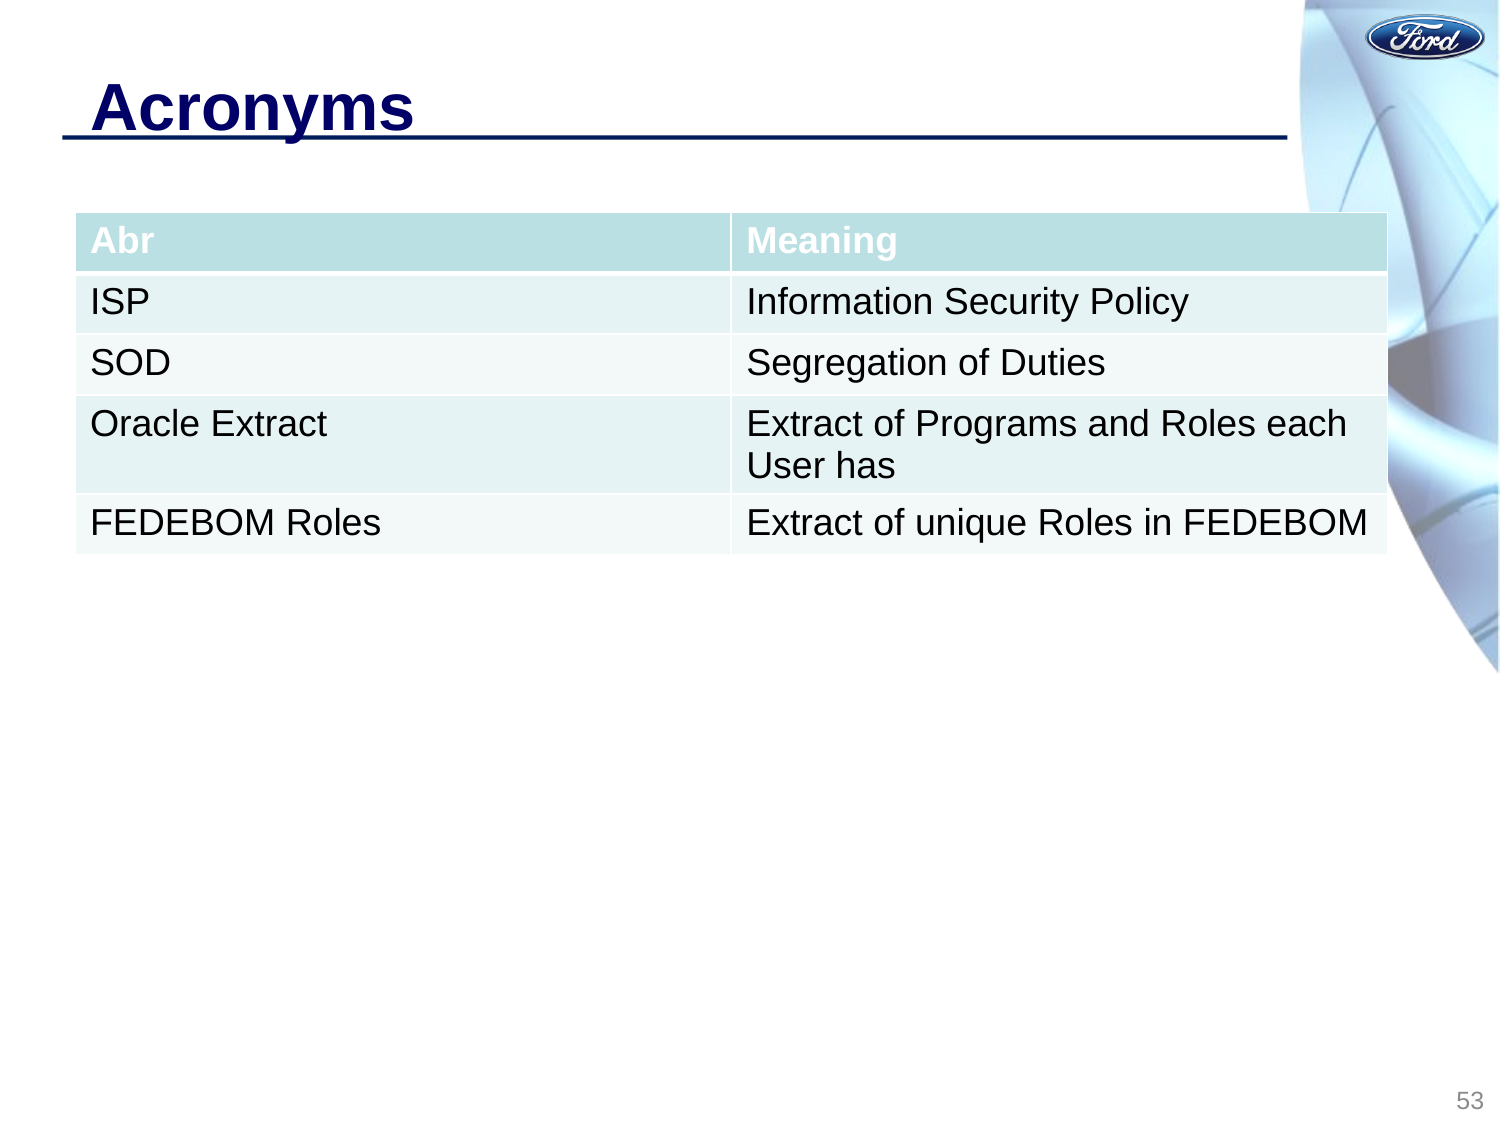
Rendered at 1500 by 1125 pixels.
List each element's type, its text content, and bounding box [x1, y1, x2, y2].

title Acronyms [75, 45, 1275, 163]
table_cell D&R Engineer [1299, 0, 1500, 675]
table_cell Extract of unique Roles in FEDEBOM [732, 495, 1387, 554]
table_header Abr [76, 213, 730, 271]
table_cell SOD [76, 335, 730, 394]
table_cell Segregation of Duties [732, 335, 1387, 394]
table_cell FEDEBOM Roles [76, 495, 730, 554]
table_cell Oracle Extract [76, 396, 730, 493]
table_cell Information Security Policy [732, 276, 1387, 333]
table_cell Extract of Programs and Roles each User has [732, 396, 1387, 493]
picture [1350, 0, 1500, 75]
slide_number 53 [1149, 1074, 1500, 1125]
table_cell ISP [76, 276, 730, 333]
table_header Meaning [732, 213, 1387, 271]
